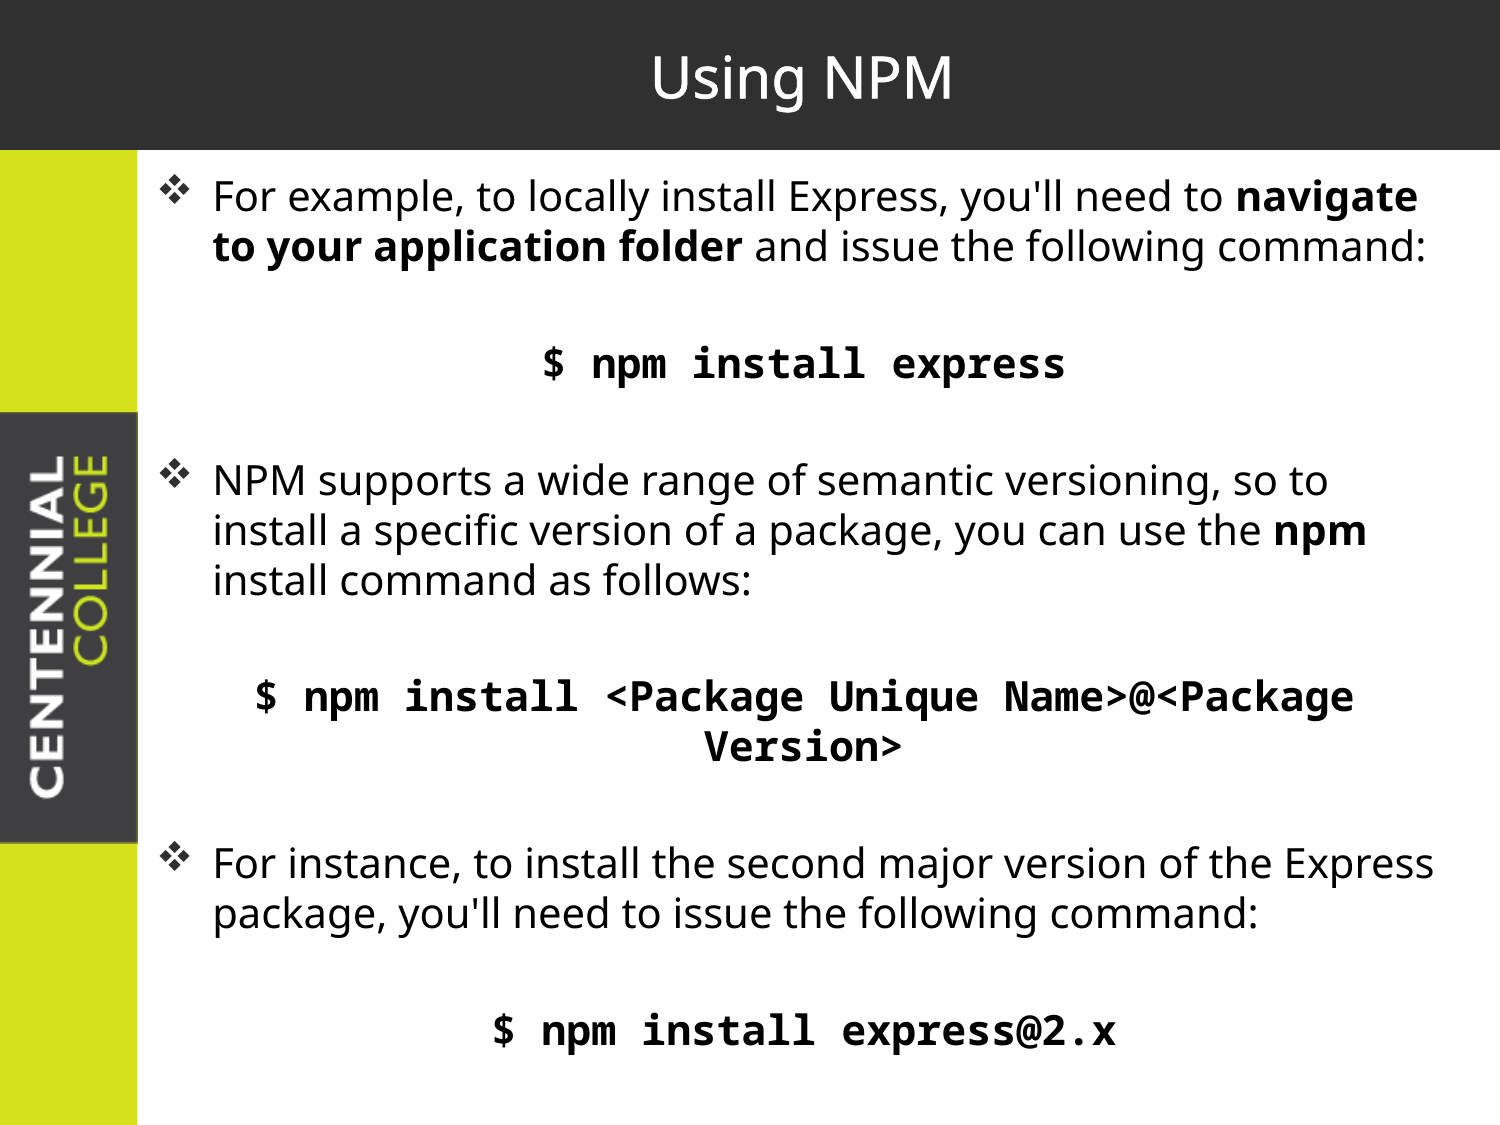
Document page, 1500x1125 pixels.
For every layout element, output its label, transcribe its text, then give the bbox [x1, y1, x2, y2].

picture [0, 412, 138, 844]
list For example, to locally install Express, you'll need to navigate to your application folder and issue the following command: $ npm install express NPM supports a wide range of semantic versioning, so to install a specific version of a package, you can use the npm install command as follows: $ npm install <Package Unique Name>@<Package Version> For instance, to install the second major version of the Express package, you'll need to issue the following command: $ npm install express@2.x [141, 162, 1467, 1088]
title Using NPM [137, 0, 1467, 150]
